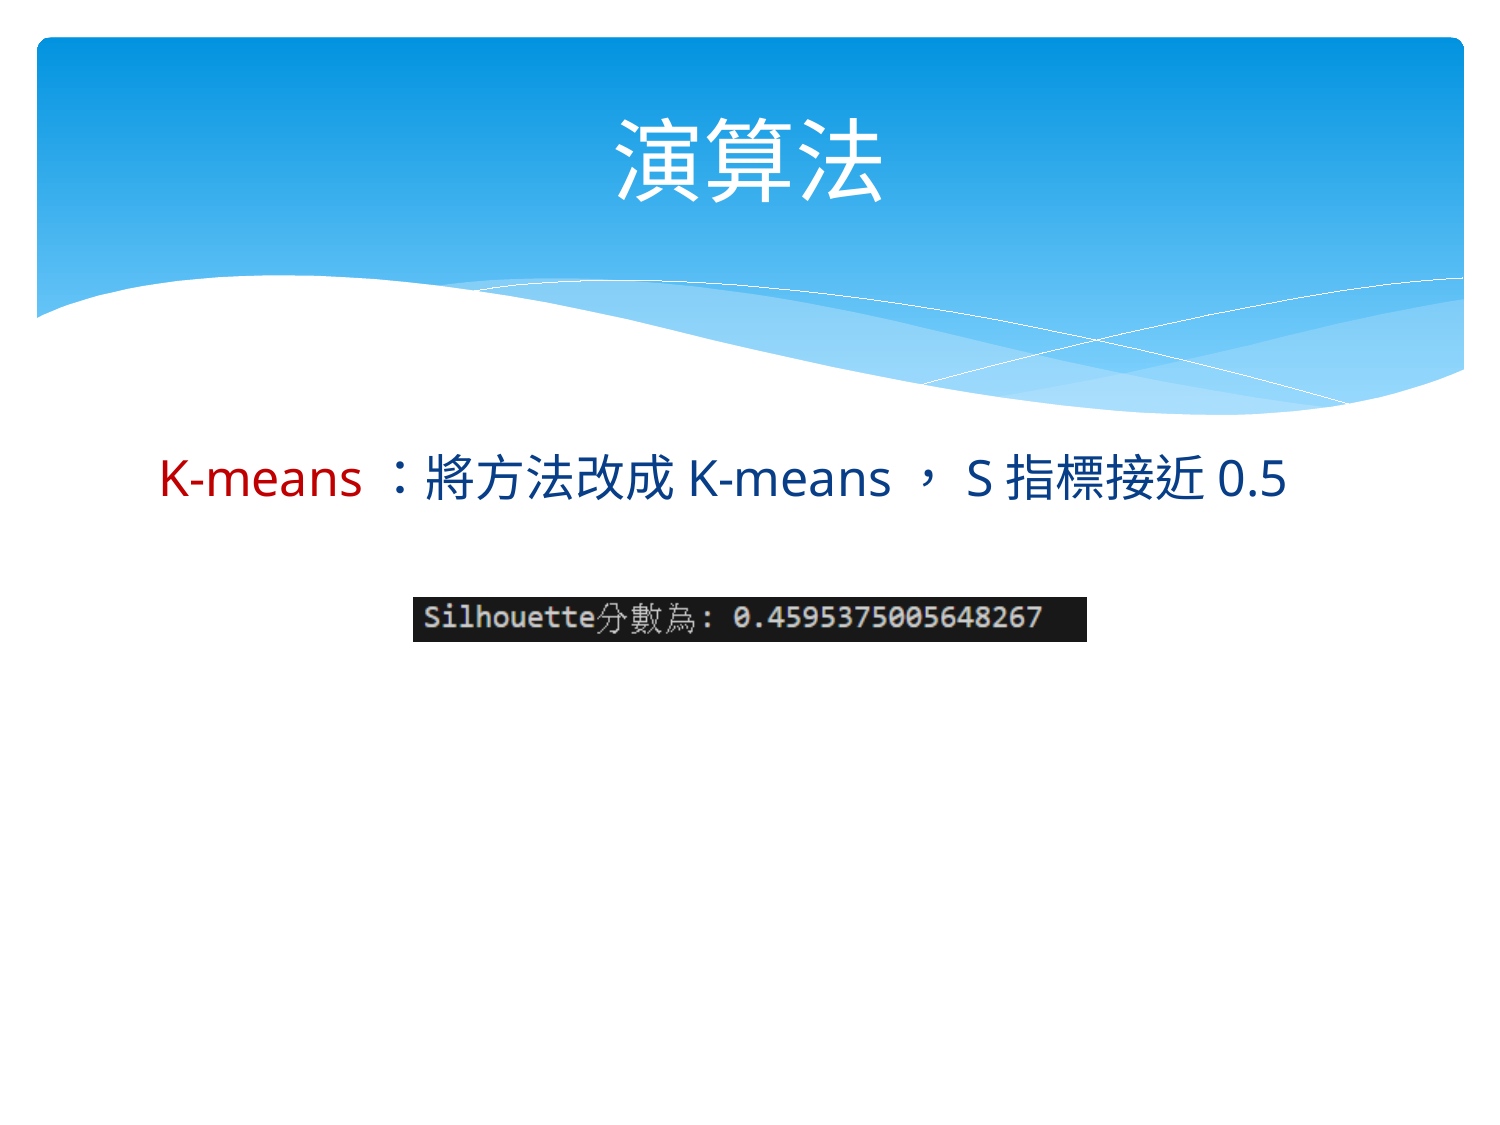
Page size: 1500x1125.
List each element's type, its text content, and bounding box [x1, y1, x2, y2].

title 演算法 [75, 55, 1425, 261]
list K-means：將方法改成K-means，S指標接近0.5 [143, 438, 1359, 1005]
picture [412, 597, 1087, 642]
